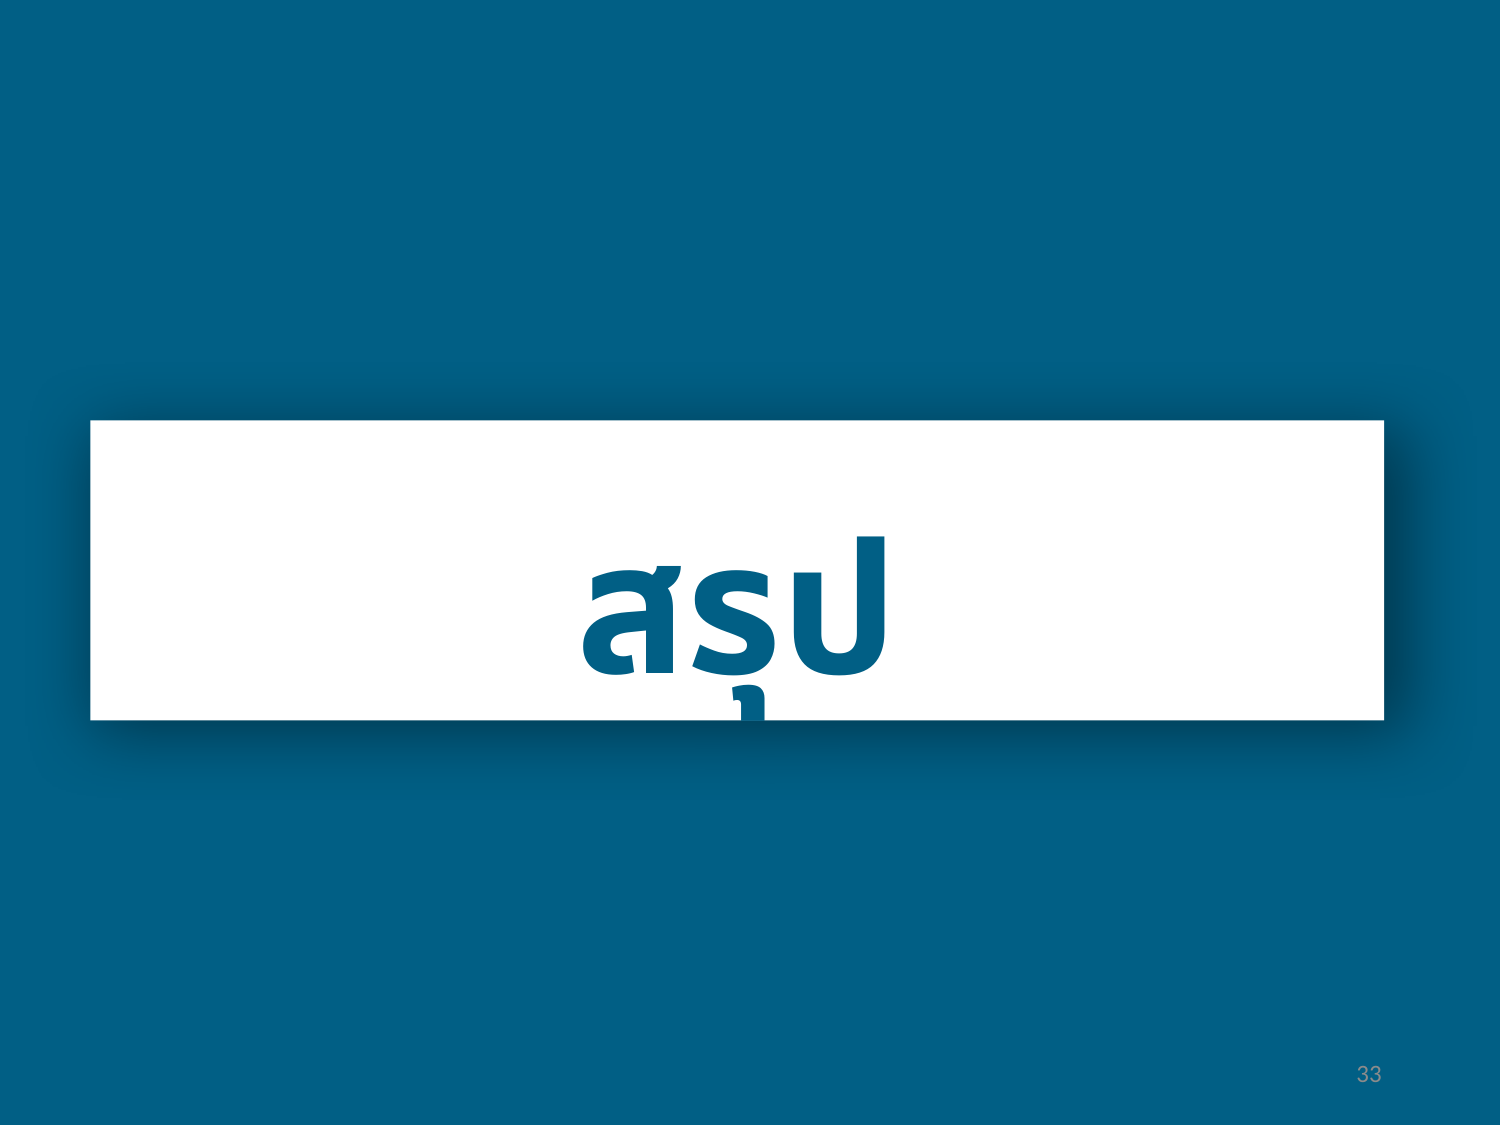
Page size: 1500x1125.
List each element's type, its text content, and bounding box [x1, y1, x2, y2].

slide_number 33 [1059, 1042, 1397, 1103]
title สรุป [90, 420, 1385, 721]
